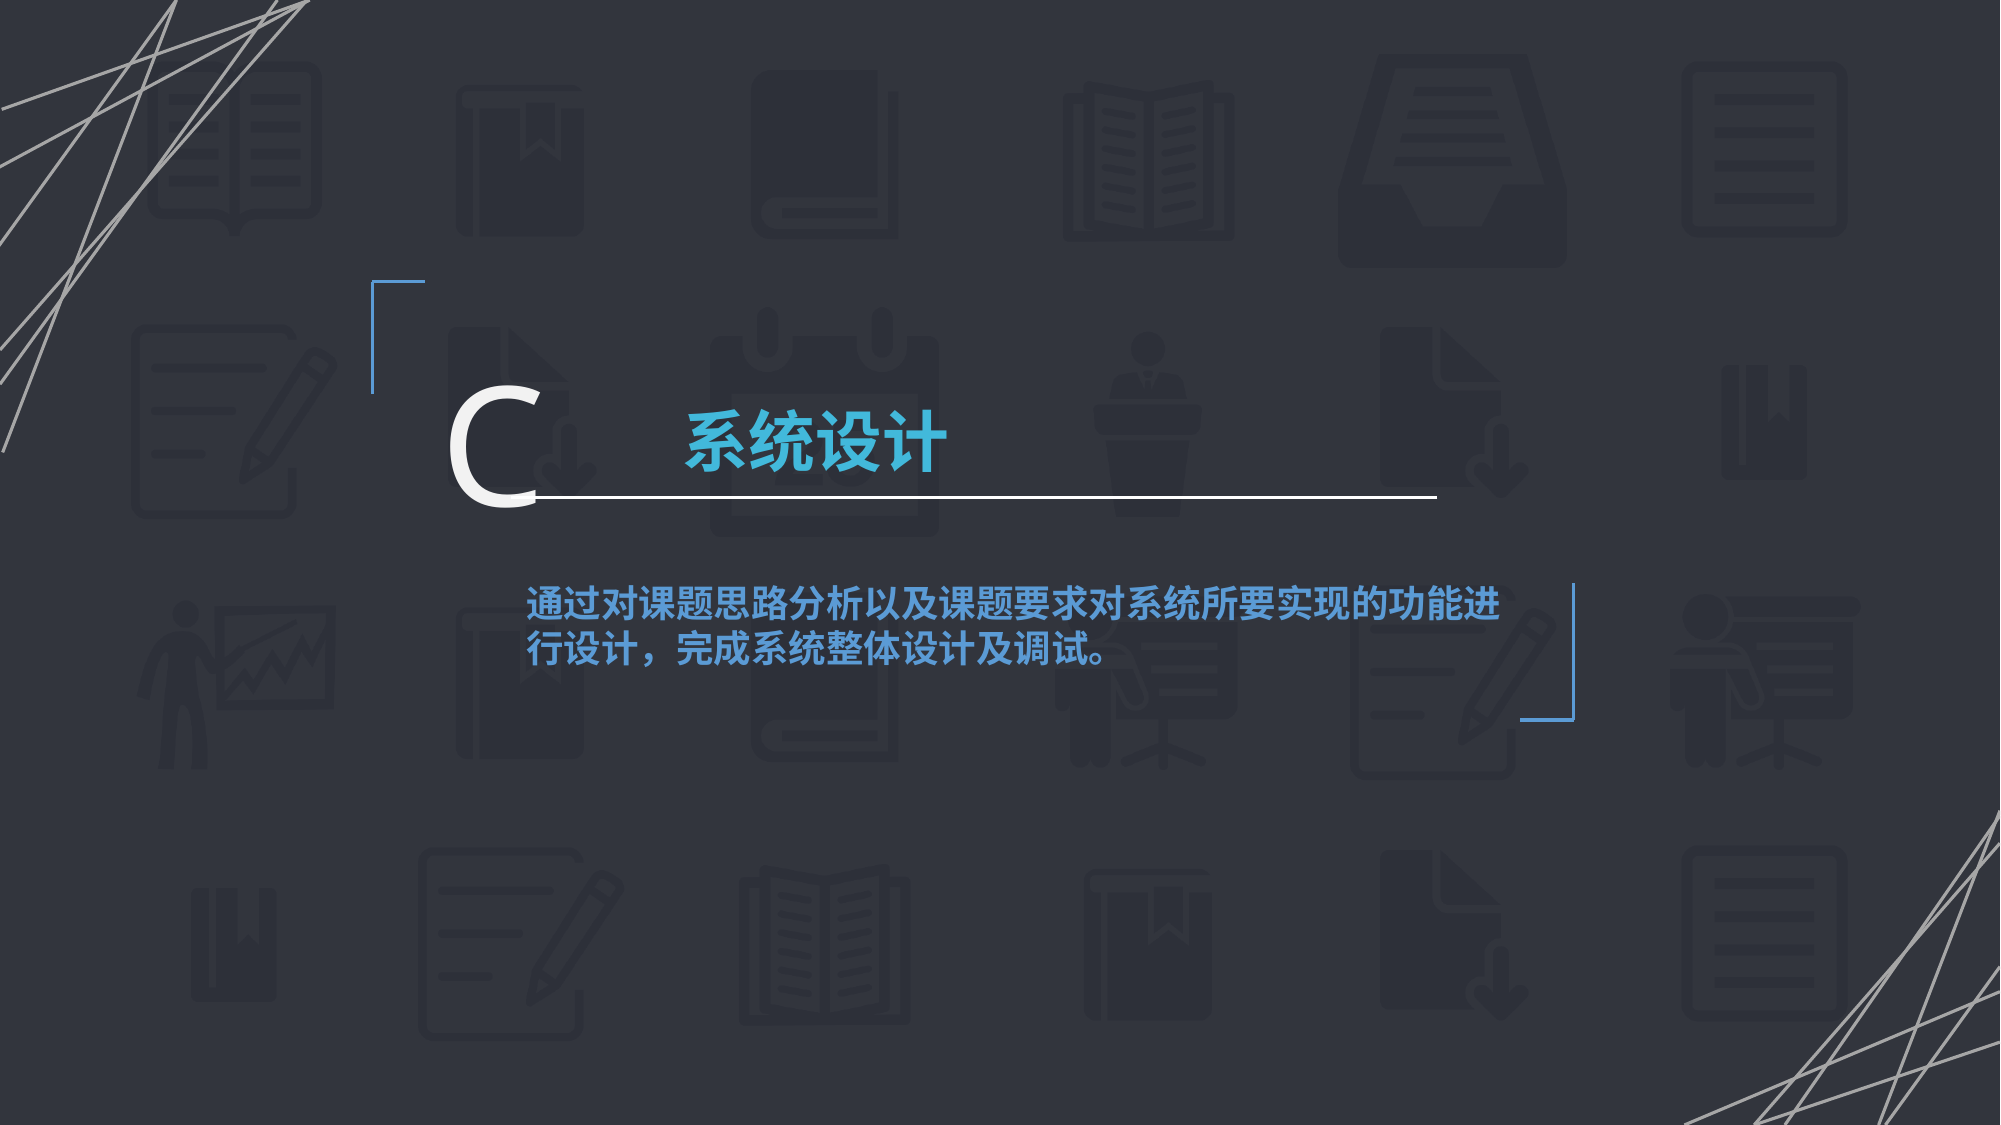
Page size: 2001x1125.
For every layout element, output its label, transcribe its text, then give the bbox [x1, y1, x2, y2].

text_box 系统设计 [559, 392, 1458, 488]
text_box 通过对课题思路分析以及课题要求对系统所要实现的功能进行设计，完成系统整体设计及调试。 [511, 572, 1523, 678]
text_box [372, 281, 426, 394]
text_box C [425, 332, 558, 547]
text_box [1520, 583, 1574, 720]
